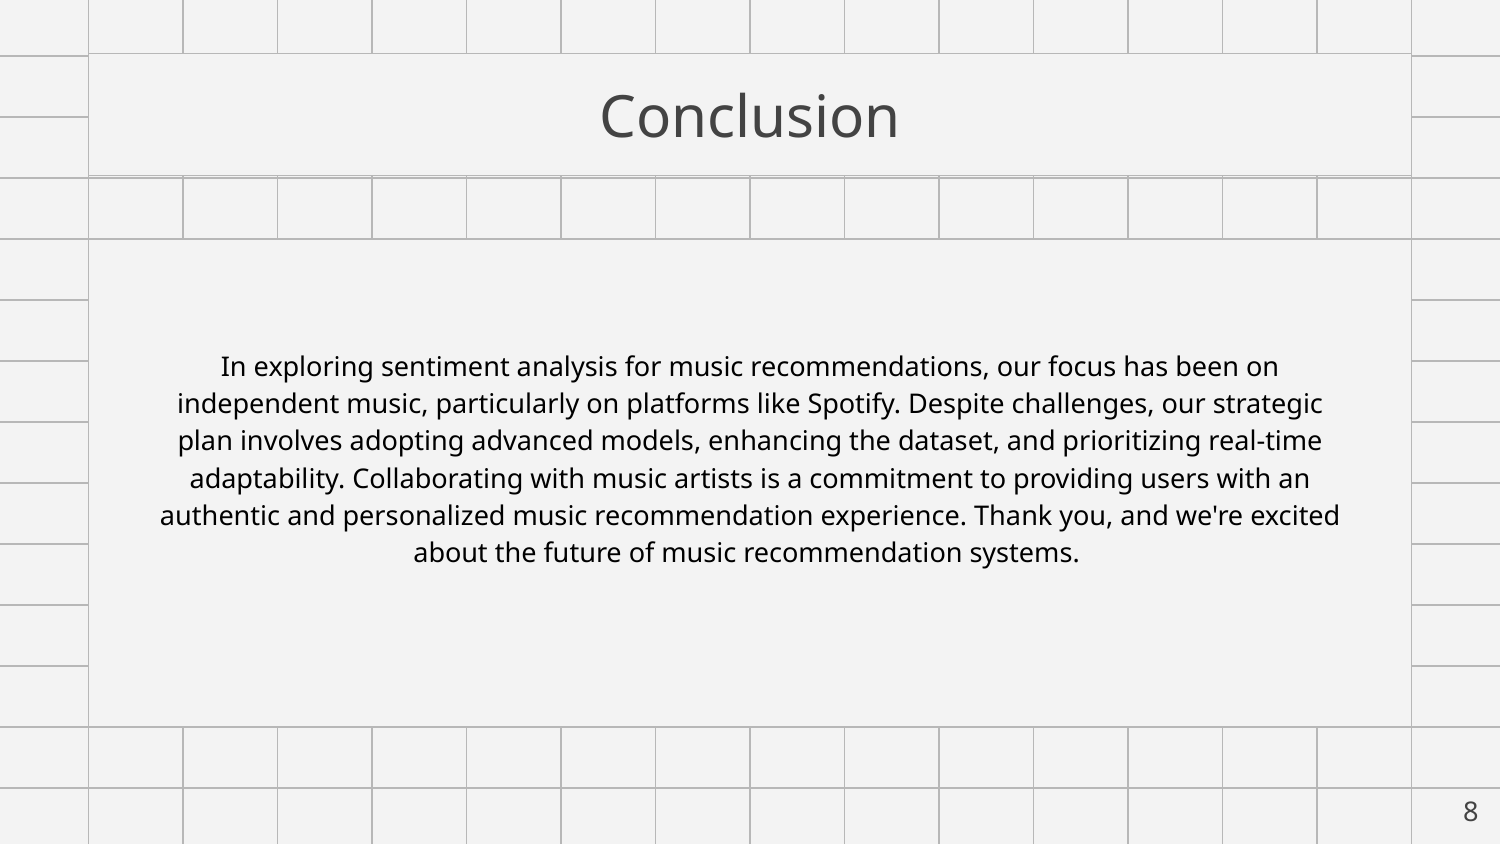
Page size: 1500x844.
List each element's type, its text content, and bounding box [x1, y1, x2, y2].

title Conclusion [88, 53, 1412, 176]
slide_number ‹#› [1403, 779, 1494, 844]
list In exploring sentiment analysis for music recommendations, our focus has been on independent music, particularly on platforms like Spotify. Despite challenges, our strategic plan involves adopting advanced models, enhancing the dataset, and prioritizing real-time adaptability. Collaborating with music artists is a commitment to providing users with an authentic and personalized music recommendation experience. Thank you, and we're excited about the future of music recommendation systems. [133, 238, 1367, 726]
